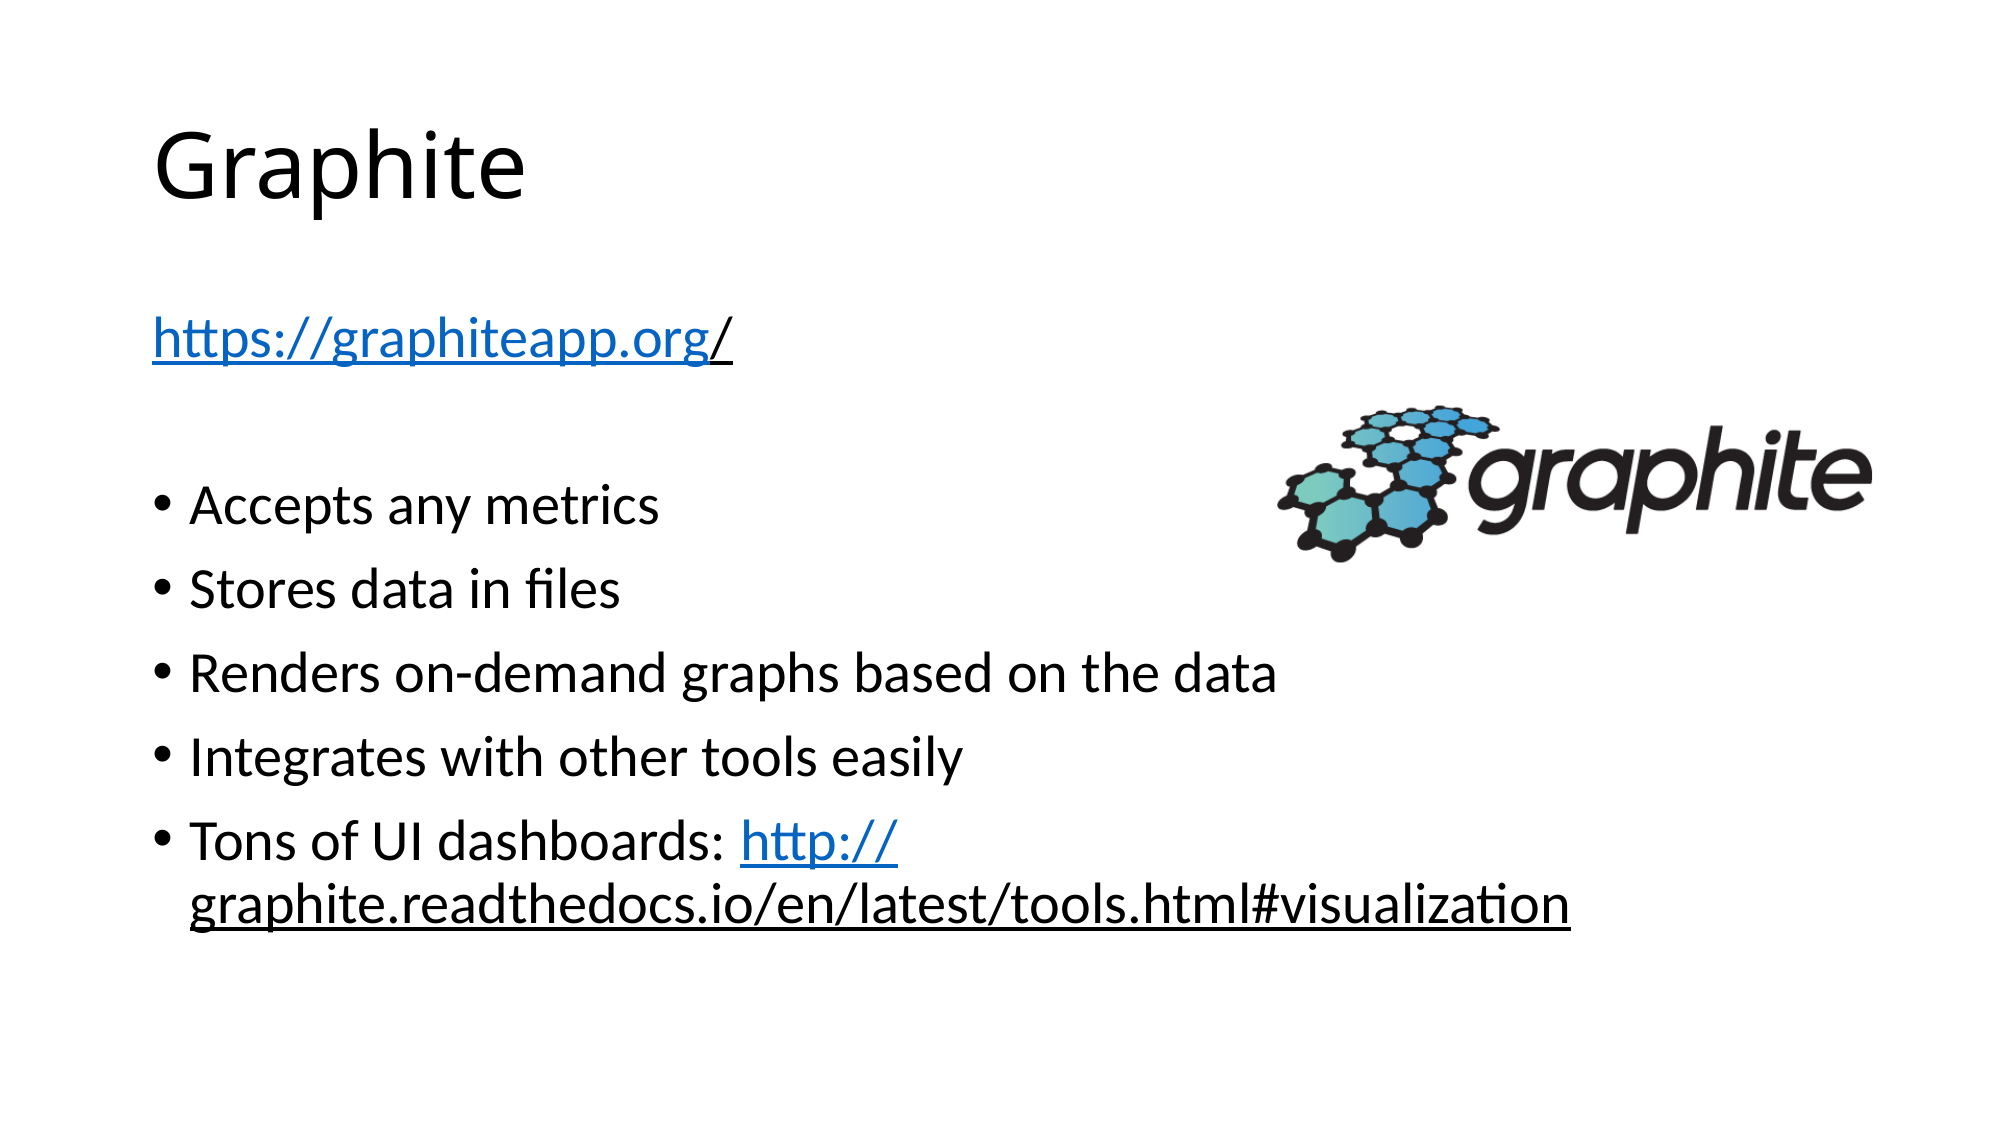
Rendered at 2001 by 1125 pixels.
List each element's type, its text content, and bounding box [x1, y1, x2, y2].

list https://graphiteapp.org/ Accepts any metrics Stores data in files Renders on-demand graphs based on the data Integrates with other tools easily Tons of UI dashboards: http://graphite.readthedocs.io/en/latest/tools.html#visualization [137, 299, 1863, 1014]
picture [1224, 345, 1945, 621]
title Graphite [137, 59, 1863, 278]
